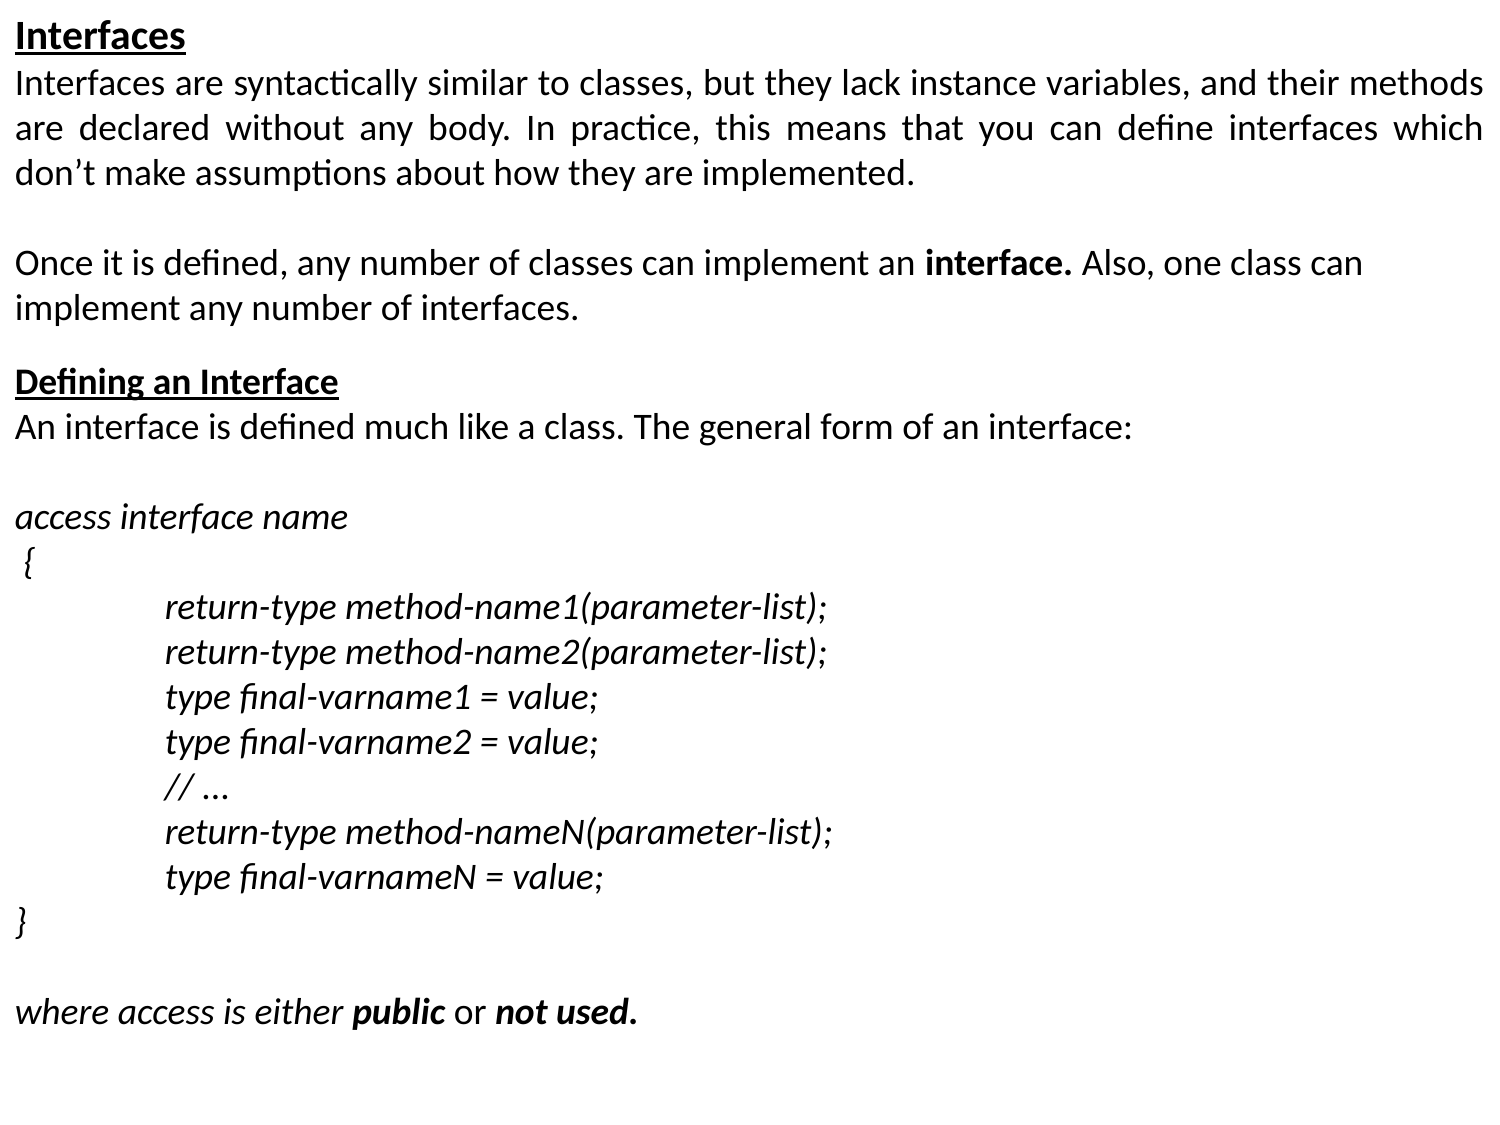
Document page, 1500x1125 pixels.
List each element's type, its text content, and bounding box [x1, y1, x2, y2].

text_box Interfaces Interfaces are syntactically similar to classes, but they lack instance variables, and their methods are declared without any body. In practice, this means that you can define interfaces which don’t make assumptions about how they are implemented. Once it is defined, any number of classes can implement an interface. Also, one class can implement any number of interfaces. [0, 0, 1500, 335]
text_box Defining an Interface An interface is defined much like a class. The general form of an interface: access interface name { return-type method-name1(parameter-list); return-type method-name2(parameter-list); type final-varname1 = value; type final-varname2 = value; // ... return-type method-nameN(parameter-list); type final-varnameN = value; } where access is either public or not used. [0, 349, 1475, 1040]
